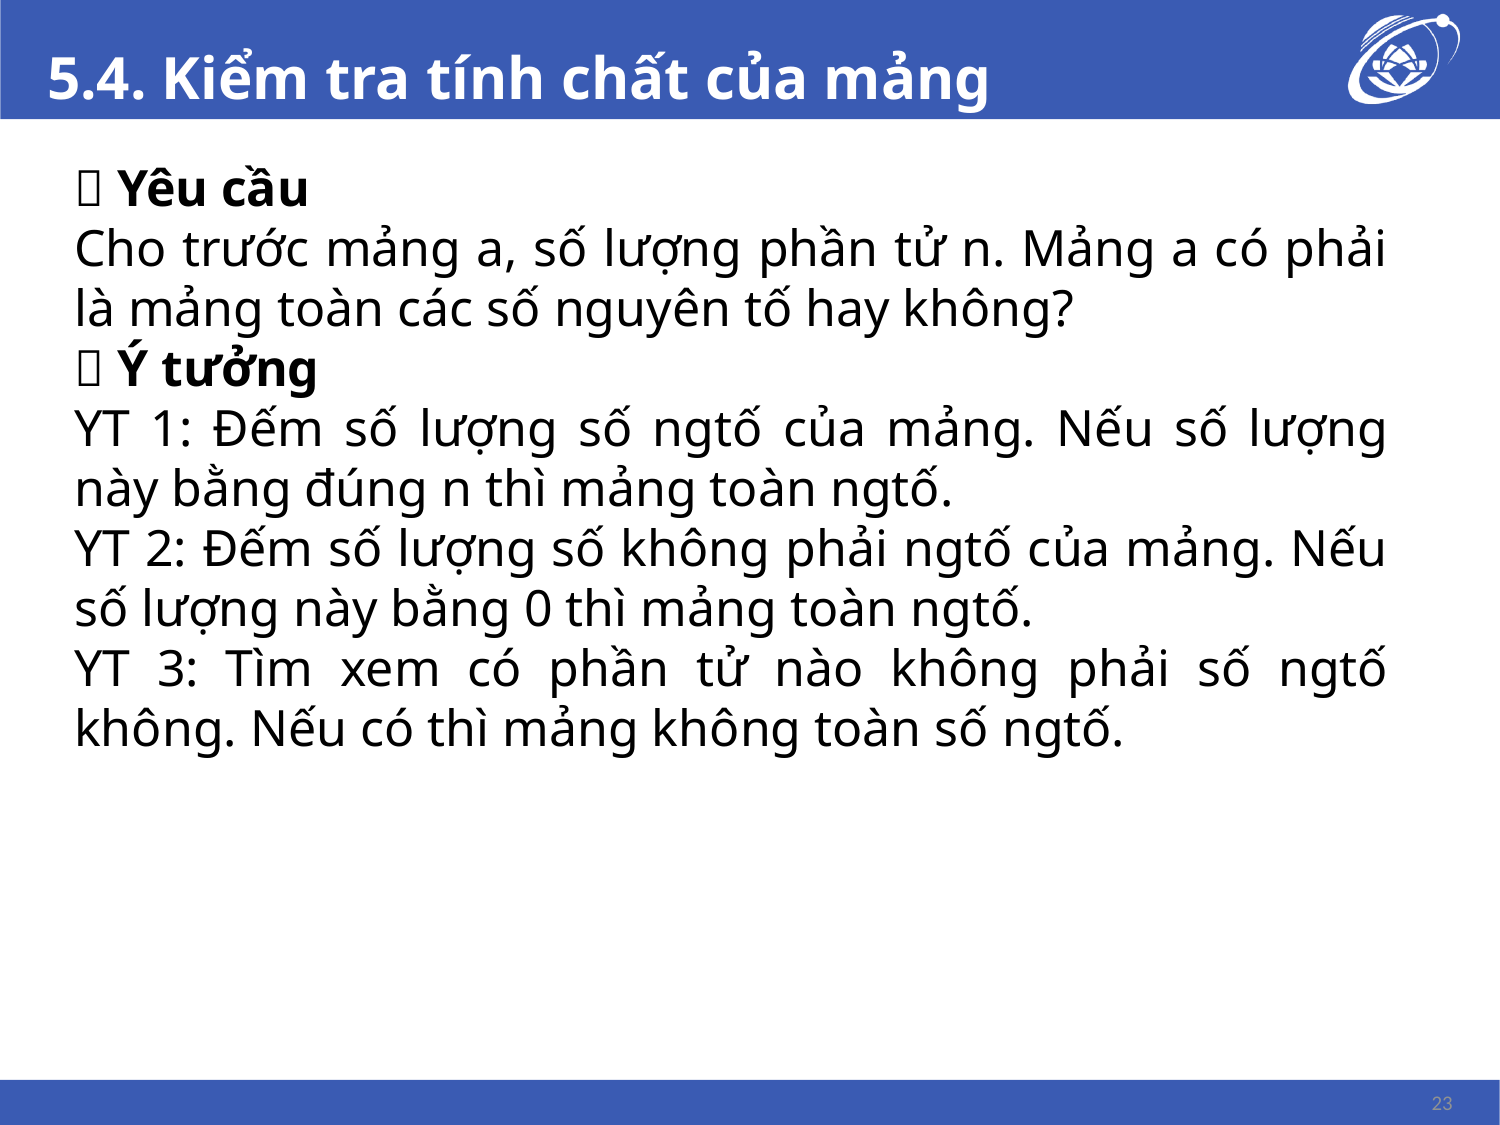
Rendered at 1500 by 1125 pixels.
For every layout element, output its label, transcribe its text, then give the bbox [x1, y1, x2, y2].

slide_number 23 [1388, 1083, 1468, 1122]
text_box  Yêu cầu Cho trước mảng a, số lượng phần tử n. Mảng a có phải là mảng toàn các số nguyên tố hay không?  Ý tưởng YT 1: Đếm số lượng số ngtố của mảng. Nếu số lượng này bằng đúng n thì mảng toàn ngtố. YT 2: Đếm số lượng số không phải ngtố của mảng. Nếu số lượng này bằng 0 thì mảng toàn ngtố. YT 3: Tìm xem có phần tử nào không phải số ngtố không. Nếu có thì mảng không toàn số ngtố. [59, 148, 1404, 1056]
title 5.4. Kiểm tra tính chất của mảng [32, 0, 1468, 120]
